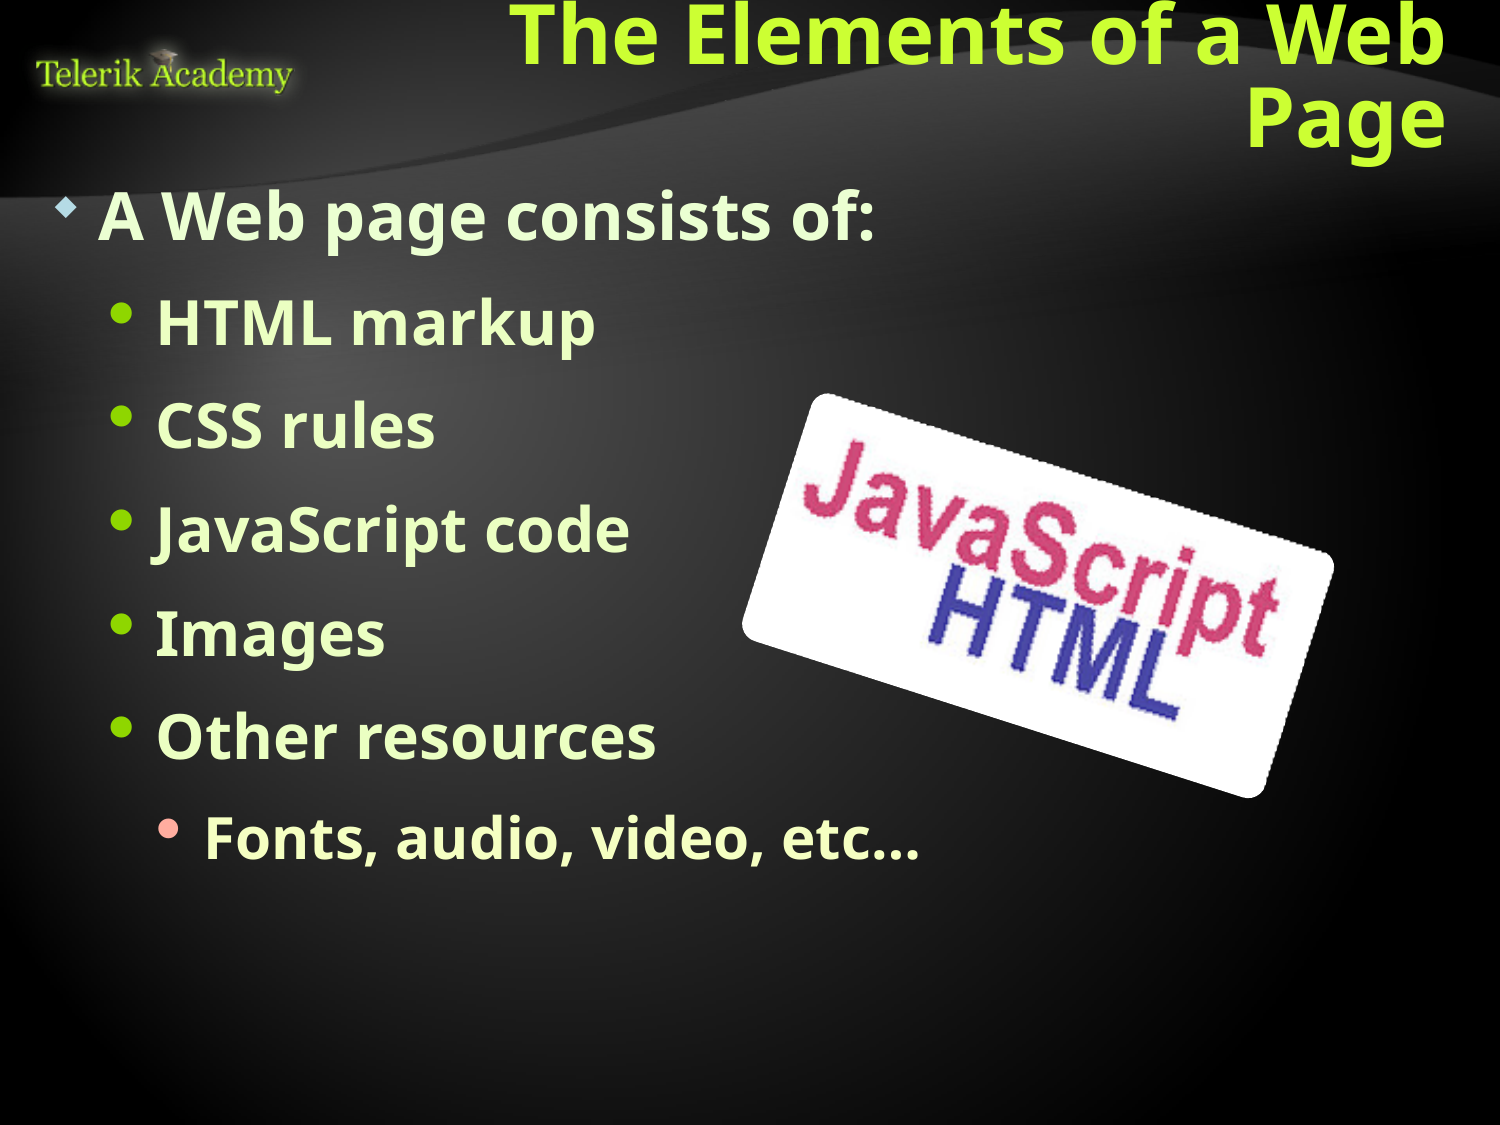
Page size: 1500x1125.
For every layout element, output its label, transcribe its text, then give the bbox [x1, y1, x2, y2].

title The Elements of a Web Page [300, 12, 1463, 150]
picture [0, 0, 1500, 1125]
list A Web page consists of: HTML markup CSS rules JavaScript code Images Other resources Fonts, audio, video, etc… [37, 162, 1463, 1100]
